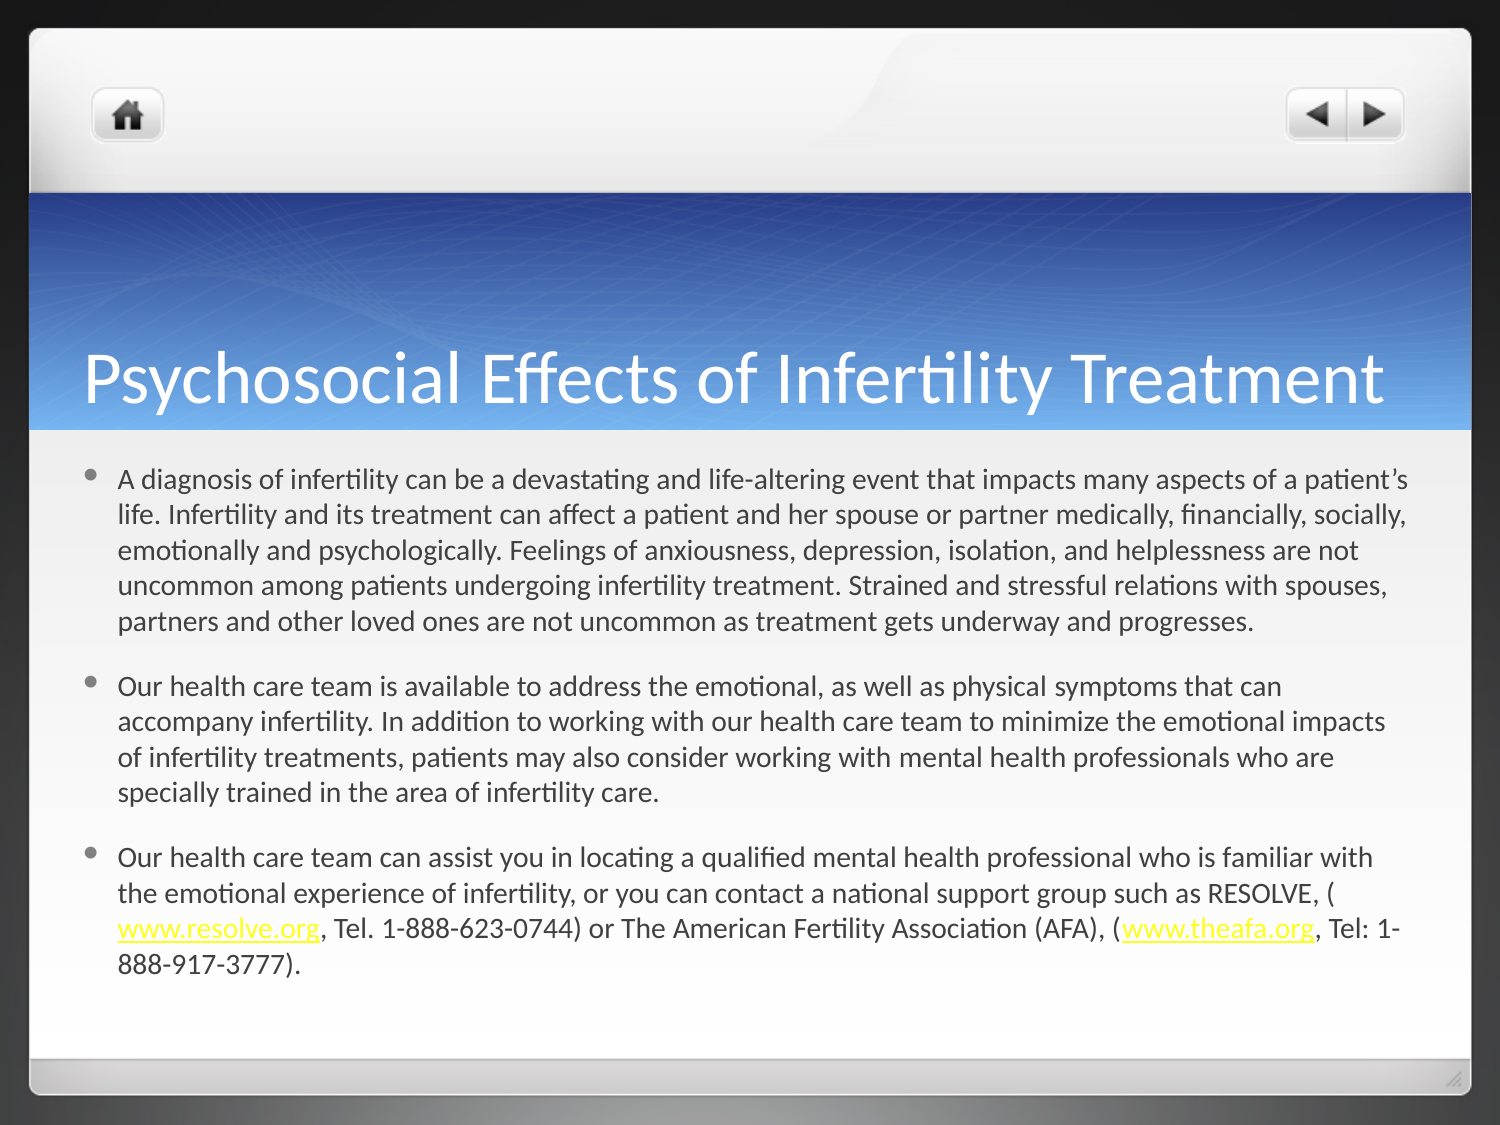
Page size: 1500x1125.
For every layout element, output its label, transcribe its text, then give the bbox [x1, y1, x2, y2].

list A diagnosis of infertility can be a devastating and life-altering event that impacts many aspects of a patient’s life. Infertility and its treatment can affect a patient and her spouse or partner medically, financially, socially, emotionally and psychologically. Feelings of anxiousness, depression, isolation, and helplessness are not uncommon among patients undergoing infertility treatment. Strained and stressful relations with spouses, partners and other loved ones are not uncommon as treatment gets underway and progresses. Our health care team is available to address the emotional, as well as physical symptoms that can accompany infertility. In addition to working with our health care team to minimize the emotional impacts of infertility treatments, patients may also consider working with mental health professionals who are specially trained in the area of infertility care. Our health care team can assist you in locating a qualified mental health professional who is familiar with the emotional experience of infertility, or you can contact a national support group such as RESOLVE, (www.resolve.org, Tel. 1-888-623-0744) or The American Fertility Association (AFA), (www.theafa.org, Tel: 1-888-917-3777). [68, 452, 1432, 1025]
title Psychosocial Effects of Infertility Treatment [68, 238, 1432, 427]
picture [0, 0, 1500, 1125]
